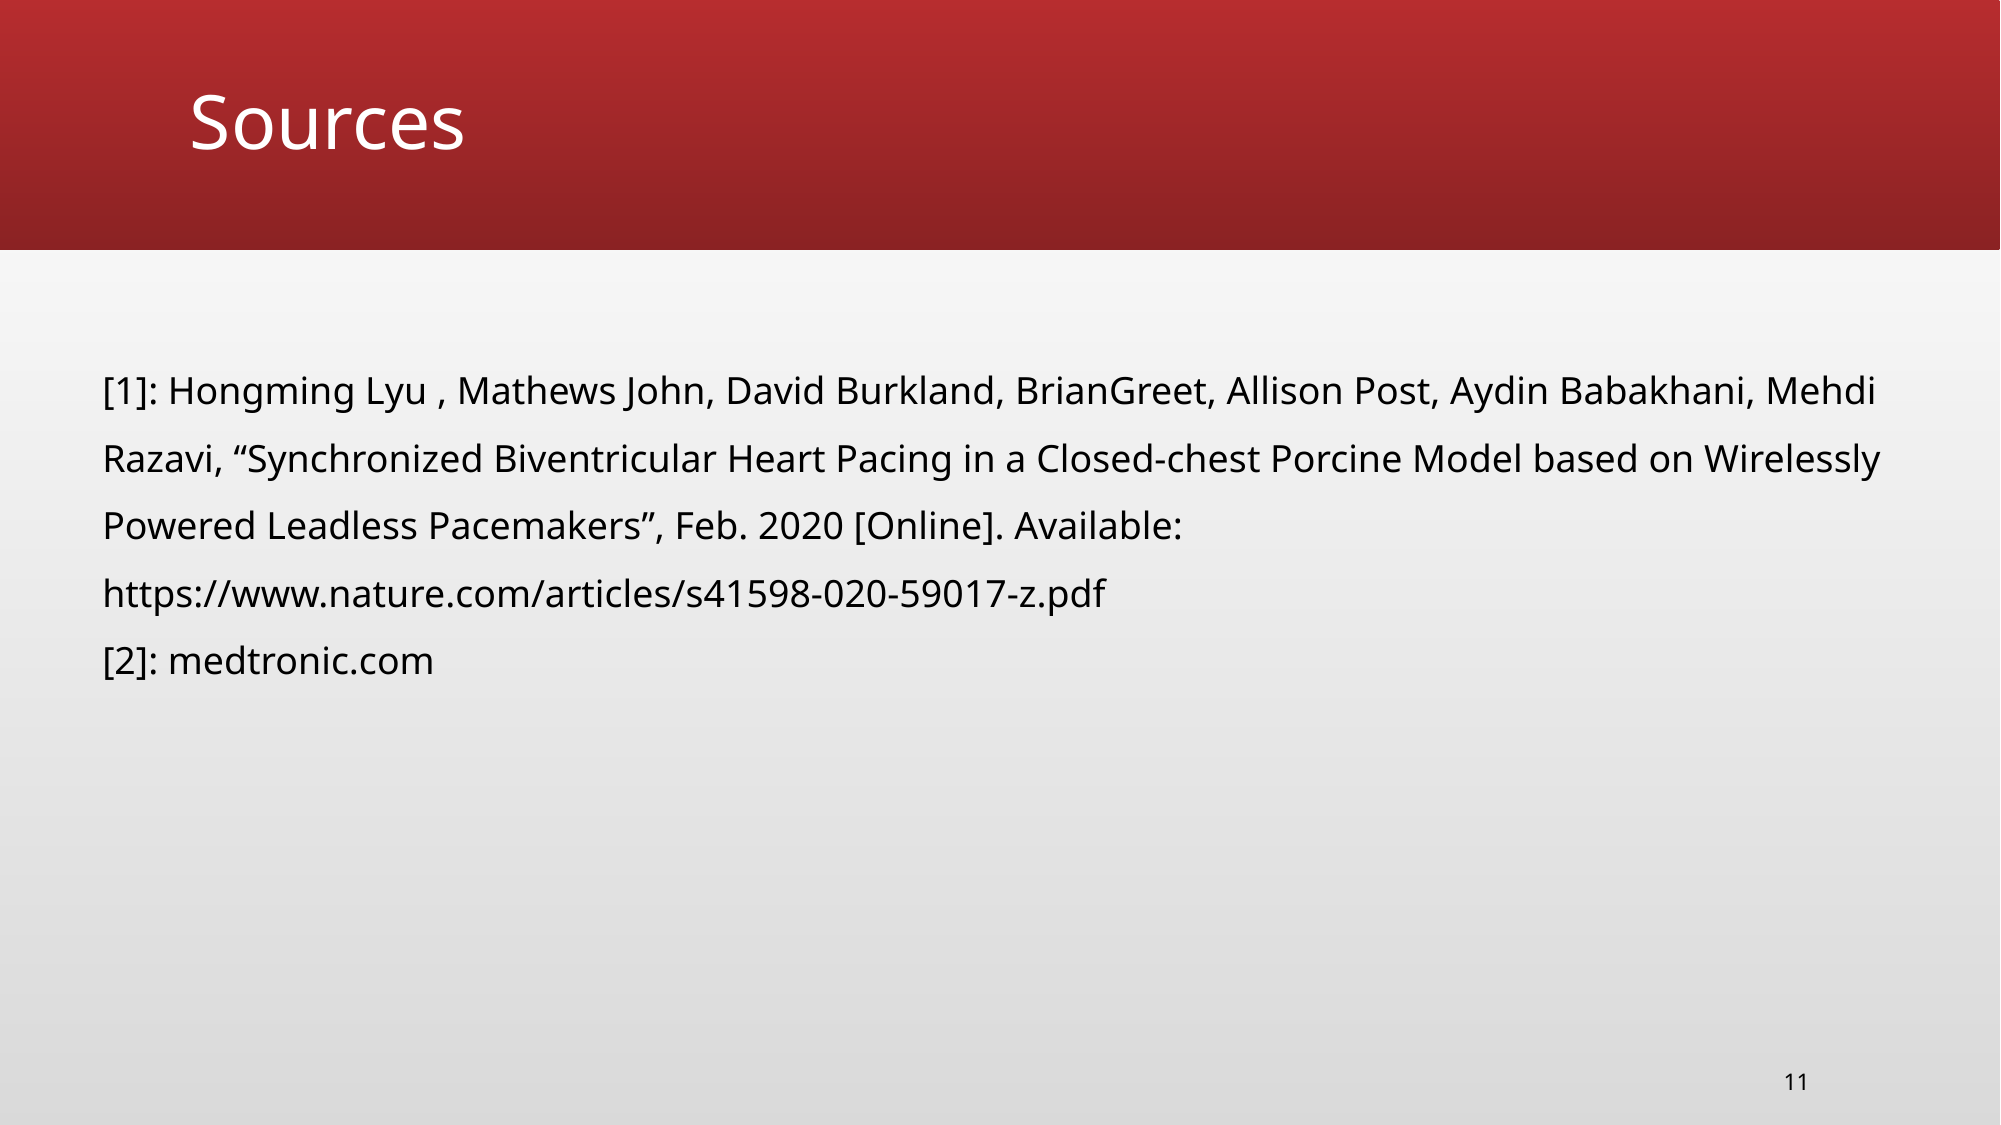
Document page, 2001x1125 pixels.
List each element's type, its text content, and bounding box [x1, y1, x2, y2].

slide_number 11 [1687, 1063, 1825, 1103]
title Sources [174, 16, 1825, 234]
text_box [1]: Hongming Lyu , Mathews John, David Burkland, BrianGreet, Allison Post, Aydin Babakhani, Mehdi Razavi, “Synchronized Biventricular Heart Pacing in a Closed-chest Porcine Model based on Wirelessly Powered Leadless Pacemakers”, Feb. 2020 [Online]. Available: https://www.nature.com/articles/s41598-020-59017-z.pdf [2]: medtronic.com [87, 337, 1925, 690]
